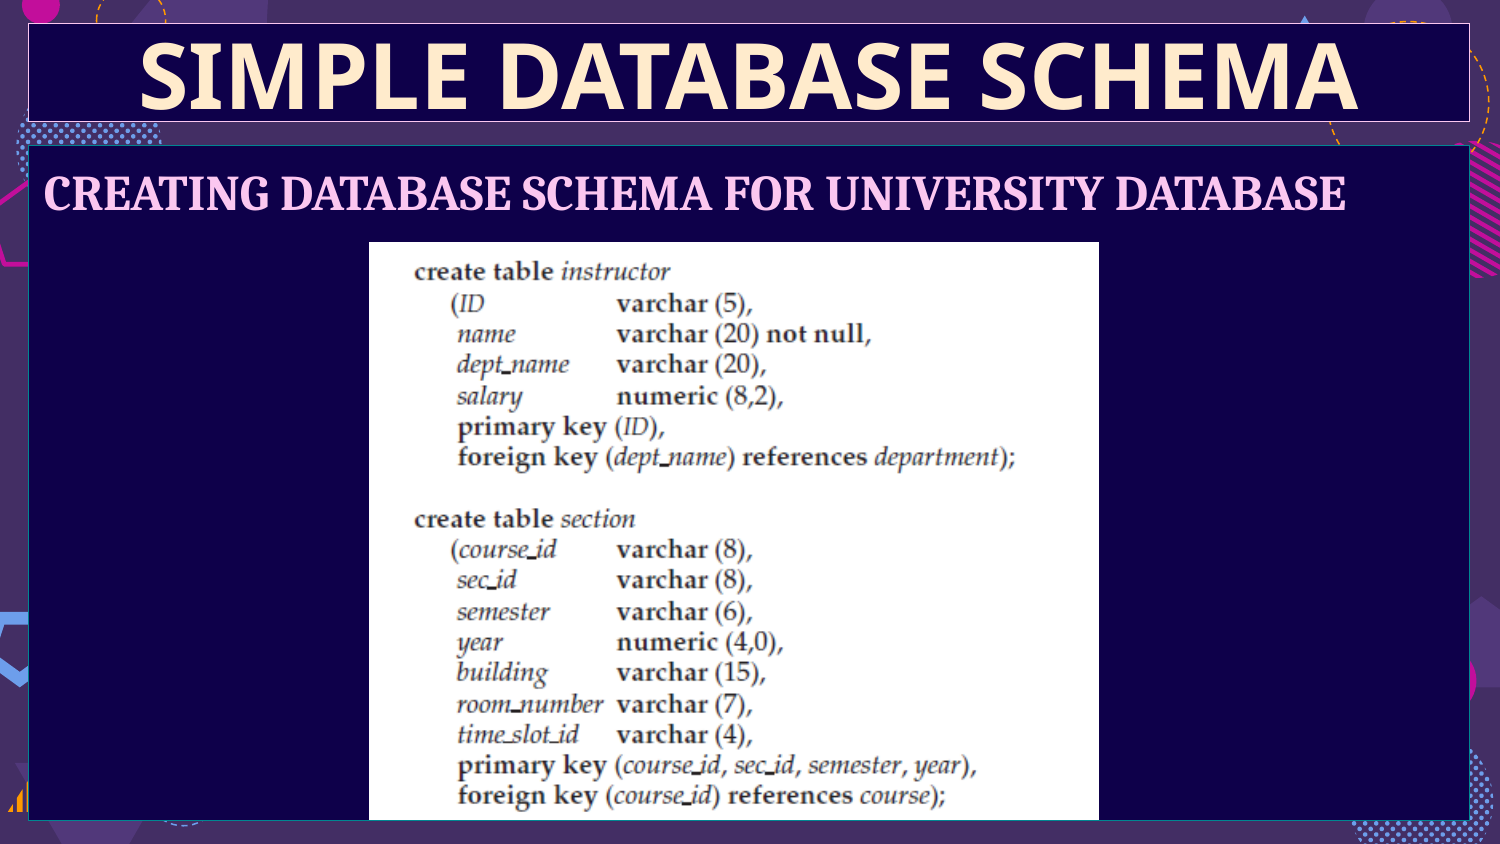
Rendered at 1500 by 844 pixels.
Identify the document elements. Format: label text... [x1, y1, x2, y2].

picture [368, 241, 1099, 821]
subtitle CREATING DATABASE SCHEMA FOR UNIVERSITY DATABASE [28, 145, 1470, 821]
title SIMPLE DATABASE SCHEMA [28, 23, 1470, 122]
